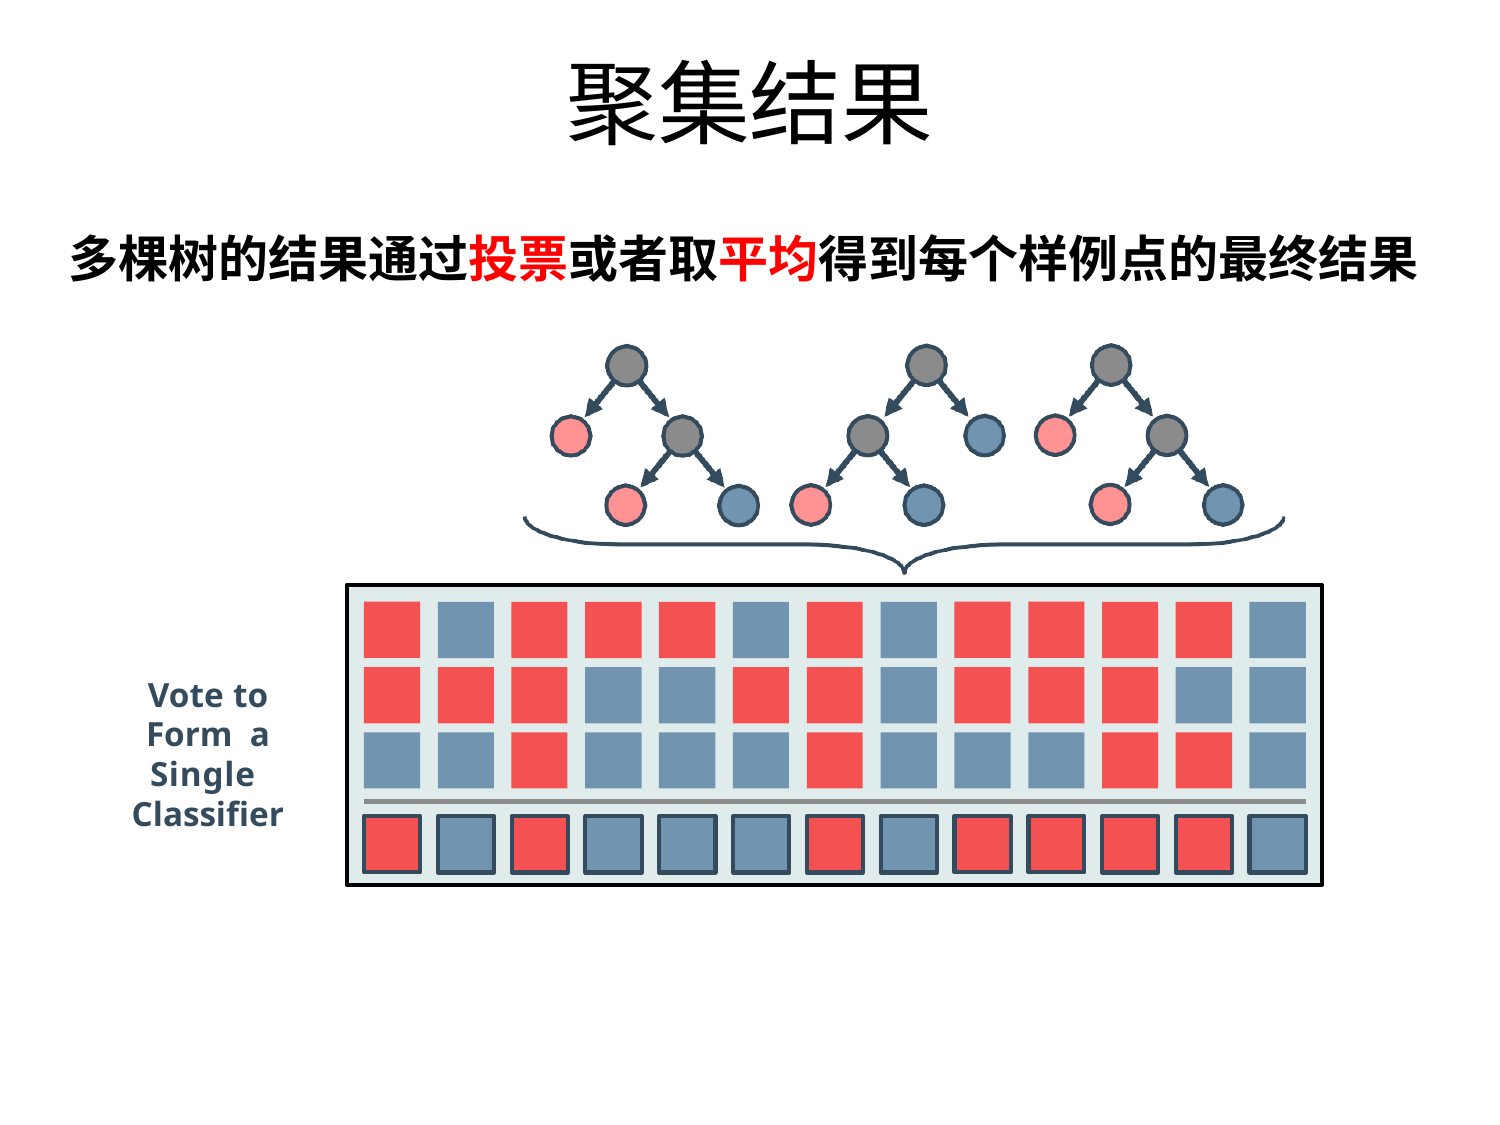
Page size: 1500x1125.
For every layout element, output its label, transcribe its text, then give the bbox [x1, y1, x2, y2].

text_box [1102, 732, 1159, 789]
text_box [511, 816, 568, 873]
text_box [1249, 667, 1306, 724]
text_box [880, 732, 937, 789]
text_box [954, 816, 1011, 873]
text_box [732, 601, 789, 659]
text_box [806, 816, 863, 873]
text_box [806, 732, 863, 789]
text_box [437, 732, 494, 789]
text_box [880, 667, 937, 724]
text_box [511, 732, 568, 789]
text_box [658, 601, 716, 659]
text_box [363, 732, 421, 789]
text_box [585, 601, 642, 659]
text_box [1175, 816, 1233, 873]
text_box [363, 601, 421, 658]
text_box 多棵树的结果通过投票或者取平均得到每个样例点的最终结果 [66, 225, 1459, 288]
text_box [954, 601, 1011, 658]
text_box [522, 343, 1286, 575]
text_box [1175, 732, 1233, 789]
text_box [954, 732, 1011, 789]
text_box [437, 816, 494, 873]
text_box [954, 667, 1011, 724]
text_box [511, 601, 568, 659]
text_box [732, 667, 789, 724]
text_box [806, 601, 863, 659]
text_box [880, 816, 937, 873]
text_box [511, 667, 568, 724]
text_box [1102, 601, 1159, 659]
text_box [1102, 667, 1159, 724]
text_box Vote to Form a Single Classifier [103, 671, 311, 834]
text_box [806, 667, 863, 724]
text_box [1028, 816, 1085, 873]
text_box [437, 601, 494, 659]
text_box [585, 816, 642, 873]
text_box [437, 667, 494, 724]
text_box [732, 732, 789, 789]
text_box [363, 667, 421, 724]
text_box [658, 732, 716, 789]
text_box [880, 601, 937, 659]
text_box [1028, 667, 1085, 724]
text_box [1175, 601, 1233, 659]
text_box [1175, 667, 1233, 724]
text_box [1249, 601, 1306, 659]
text_box [363, 816, 421, 873]
text_box [1102, 816, 1159, 873]
text_box [733, 816, 790, 873]
text_box [585, 732, 642, 789]
text_box [659, 816, 716, 873]
text_box [1028, 732, 1085, 789]
text_box [1028, 601, 1085, 658]
text_box [658, 667, 716, 724]
text_box [1249, 732, 1306, 789]
text_box [585, 667, 642, 724]
text_box [1249, 816, 1306, 873]
title 聚集结果 [75, 7, 1425, 195]
text_box [346, 584, 1322, 885]
